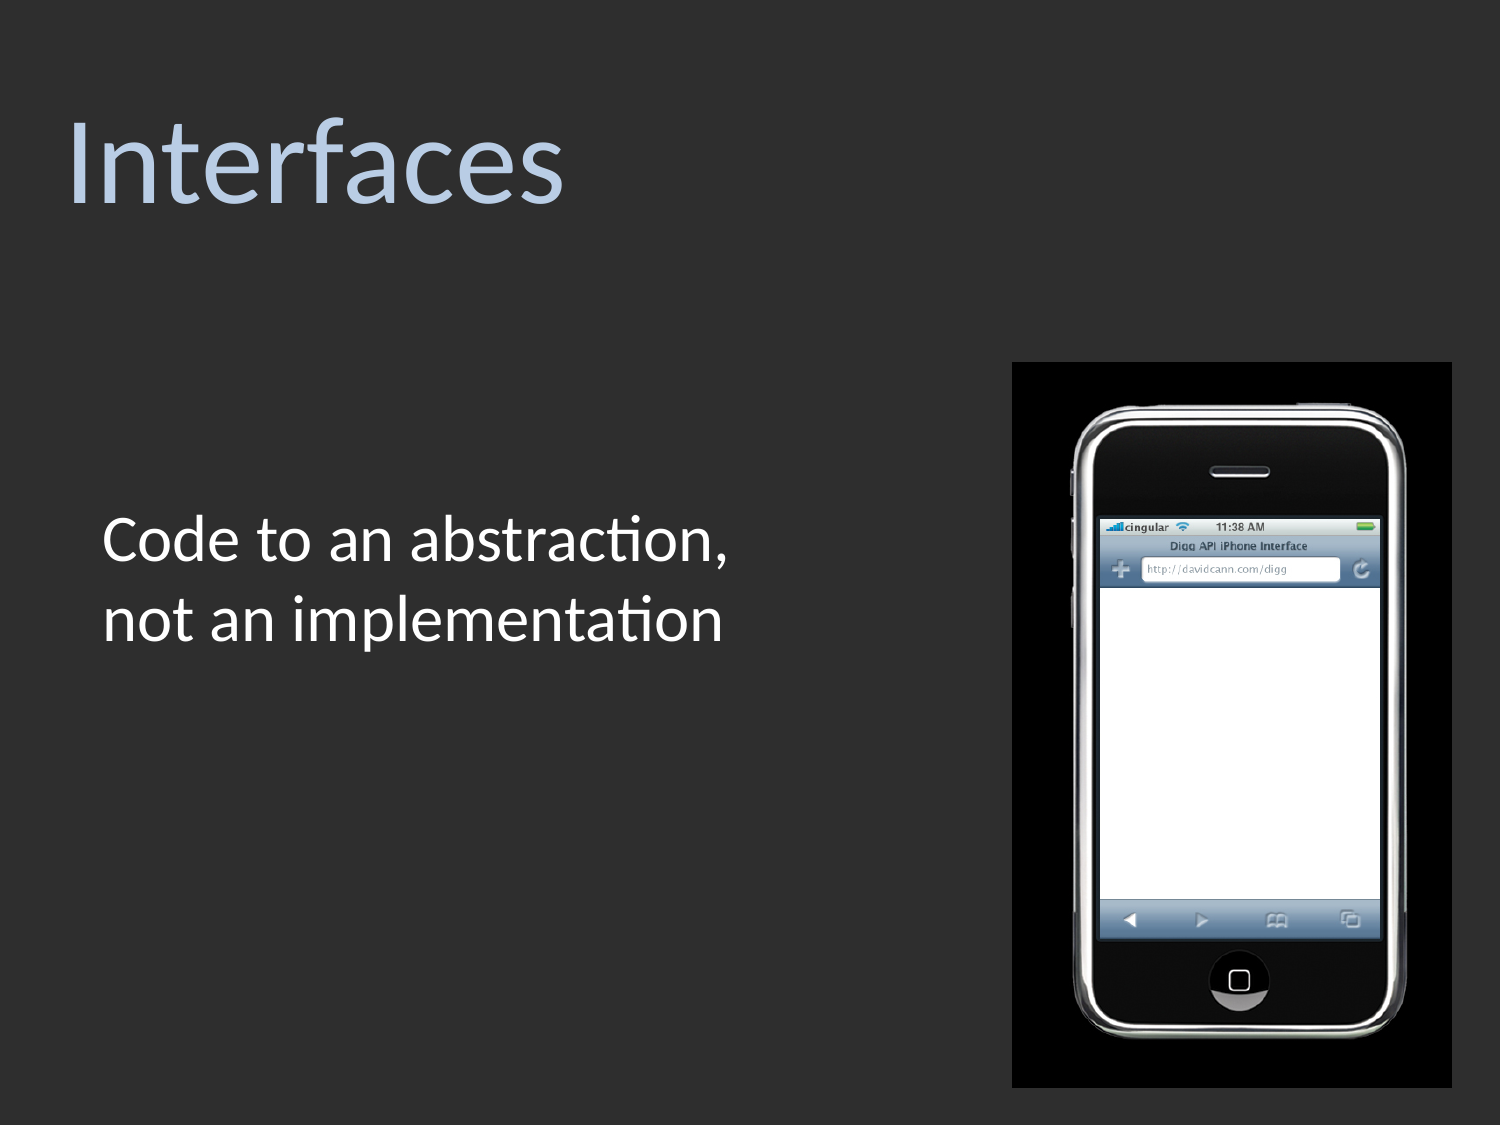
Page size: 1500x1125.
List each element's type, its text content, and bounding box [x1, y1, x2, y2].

text_box Code to an abstraction, not an implementation [87, 487, 788, 663]
picture [1012, 362, 1453, 1088]
text_box Interfaces [49, 70, 800, 236]
